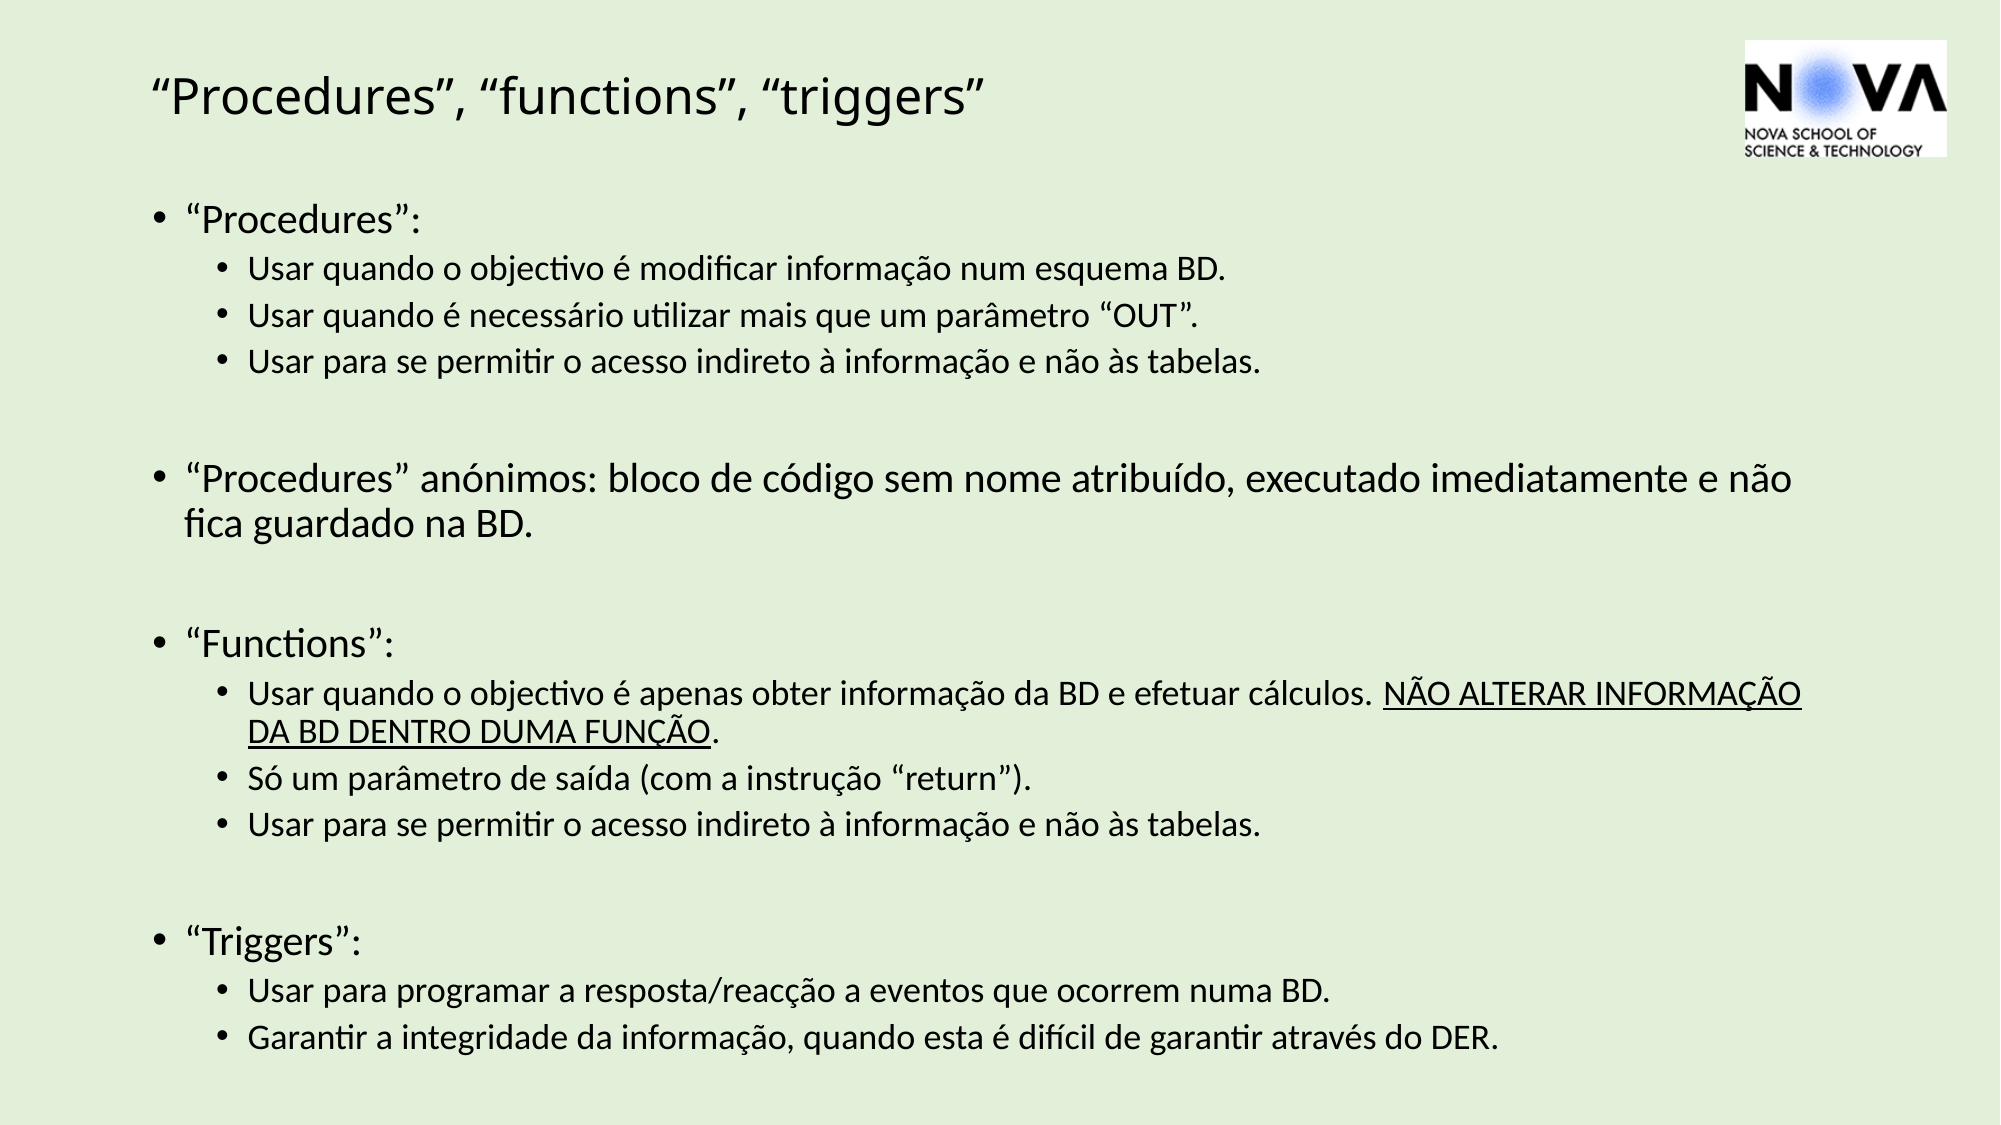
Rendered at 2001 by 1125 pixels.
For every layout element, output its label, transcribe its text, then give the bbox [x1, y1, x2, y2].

title “Procedures”, “functions”, “triggers” [137, 40, 1649, 157]
list “Procedures”: Usar quando o objectivo é modificar informação num esquema BD. Usar quando é necessário utilizar mais que um parâmetro “OUT”. Usar para se permitir o acesso indireto à informação e não às tabelas. “Procedures” anónimos: bloco de código sem nome atribuído, executado imediatamente e não fica guardado na BD. “Functions”: Usar quando o objectivo é apenas obter informação da BD e efetuar cálculos. NÃO ALTERAR INFORMAÇÃO DA BD DENTRO DUMA FUNÇÃO. Só um parâmetro de saída (com a instrução “return”). Usar para se permitir o acesso indireto à informação e não às tabelas. “Triggers”: Usar para programar a resposta/reacção a eventos que ocorrem numa BD. Garantir a integridade da informação, quando esta é difícil de garantir através do DER. [137, 189, 1863, 1073]
picture [1745, 40, 1947, 157]
